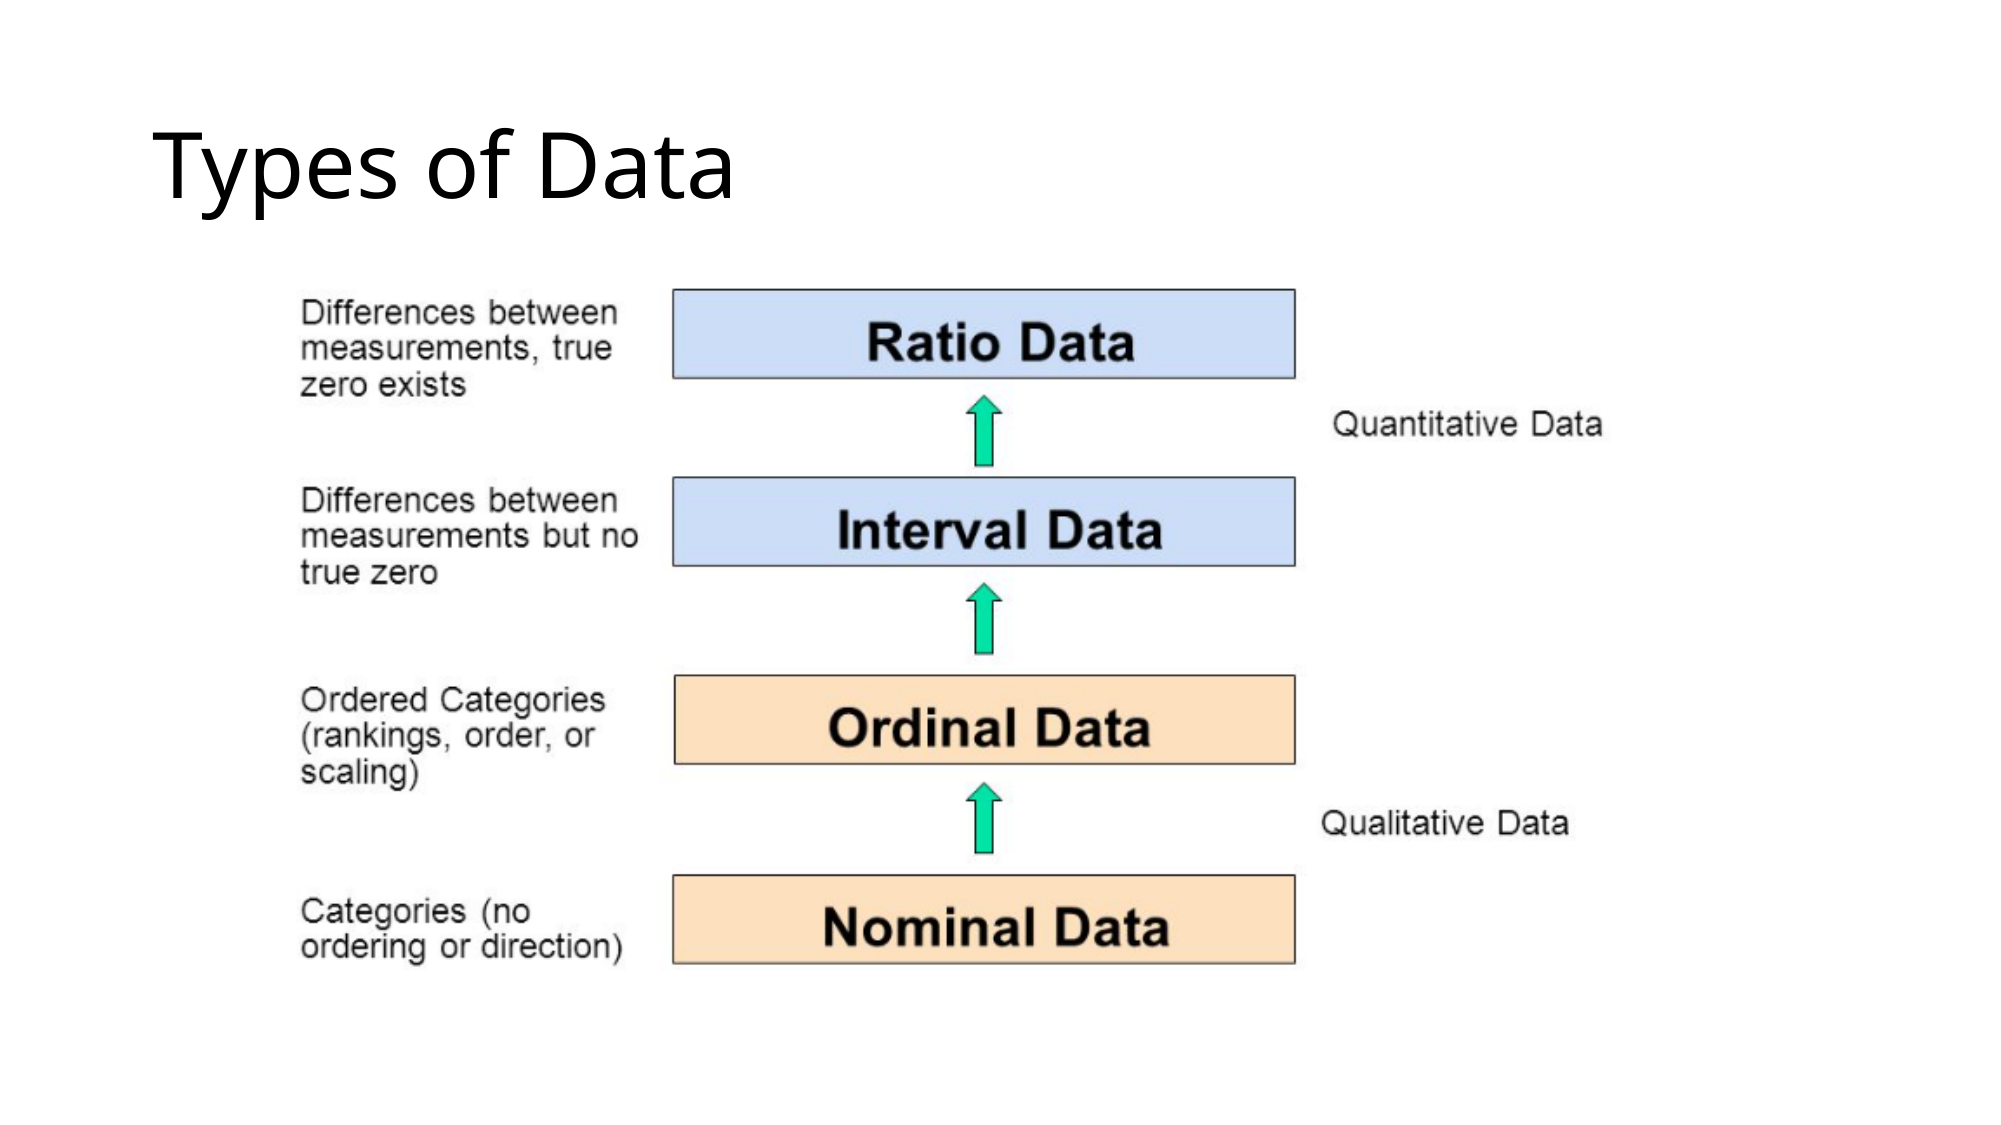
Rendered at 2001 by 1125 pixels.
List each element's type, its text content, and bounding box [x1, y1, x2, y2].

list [280, 277, 1628, 998]
title Types of Data [137, 59, 1863, 278]
